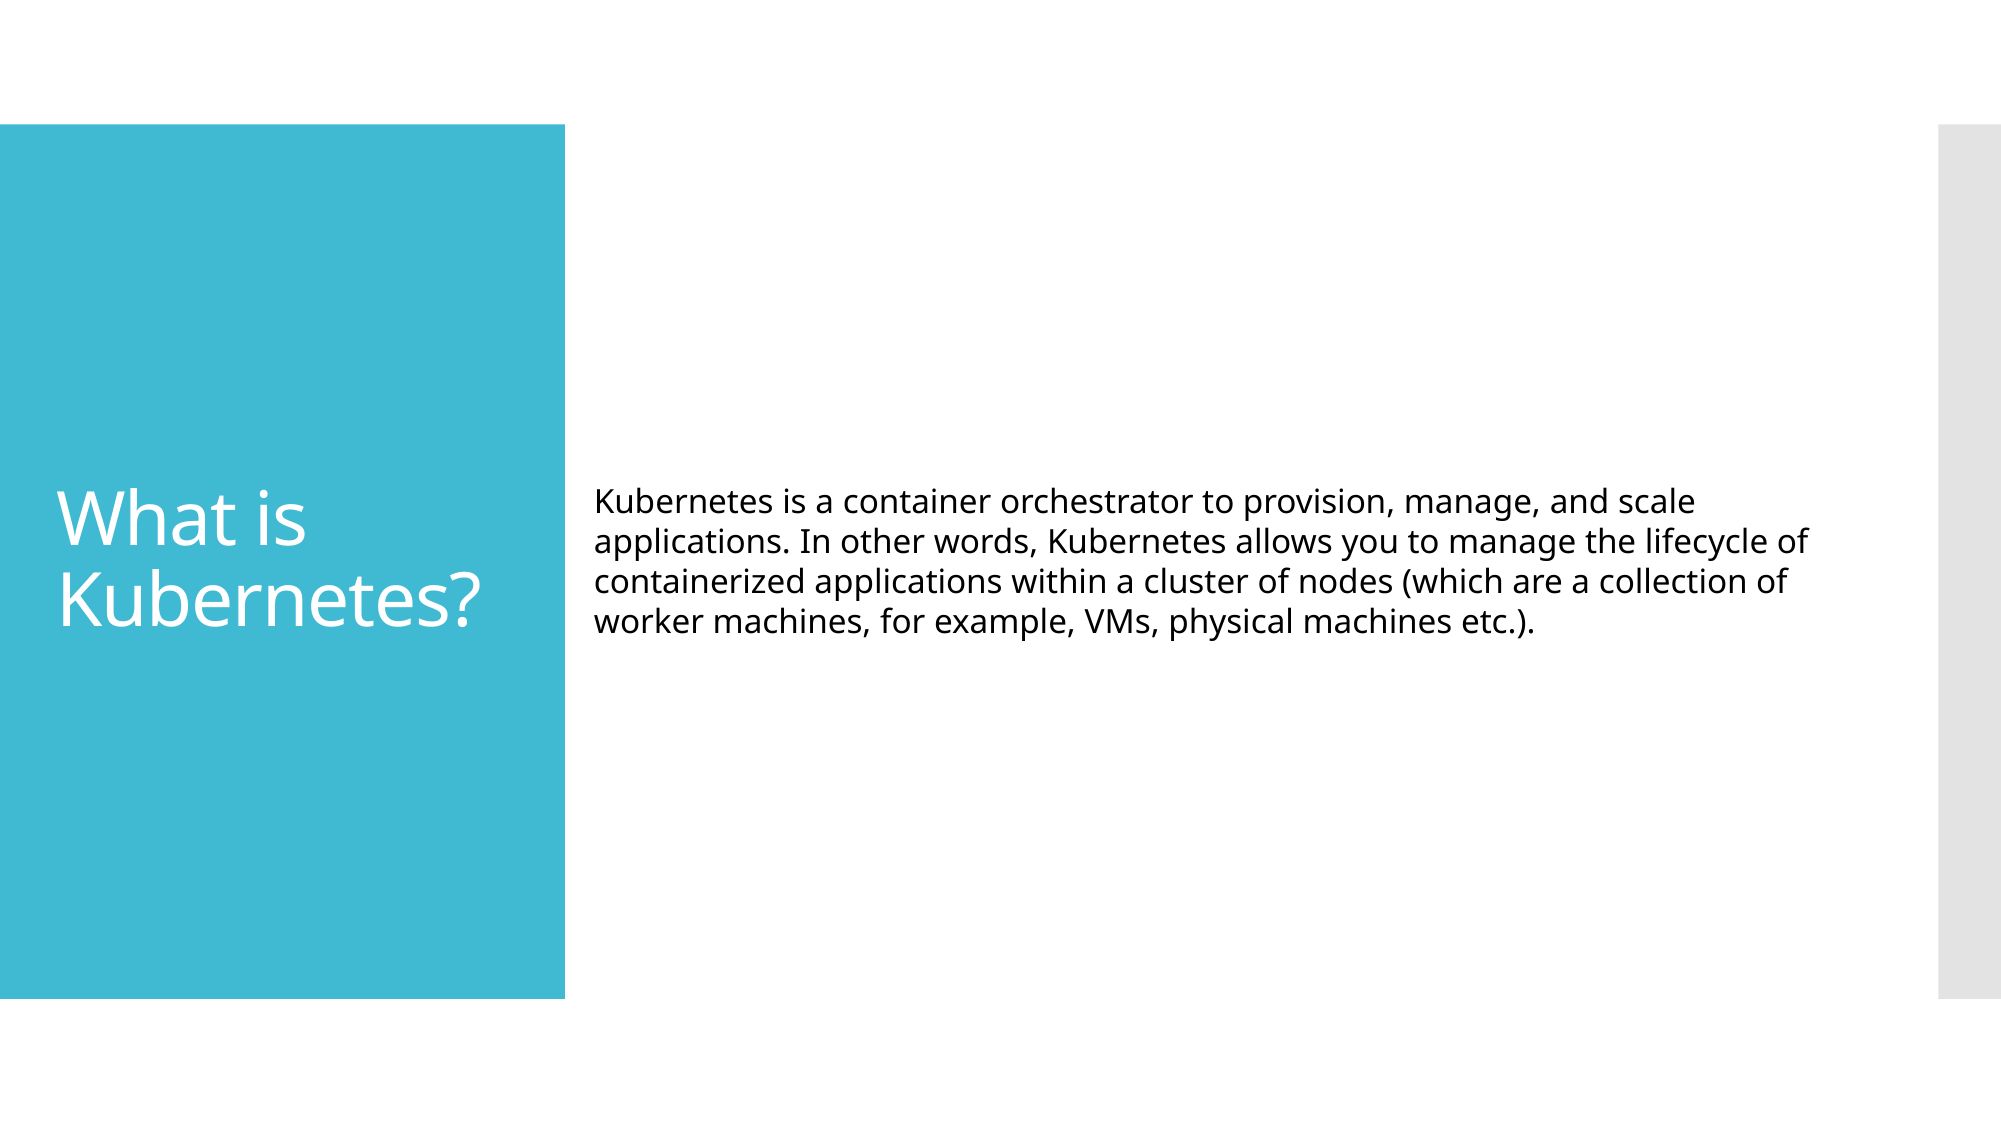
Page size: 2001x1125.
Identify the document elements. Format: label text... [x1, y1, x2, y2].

text_box Kubernetes is a container orchestrator to provision, manage, and scale applications. In other words, Kubernetes allows you to manage the lifecycle of containerized applications within a cluster of nodes (which are a collection of worker machines, for example, VMs, physical machines etc.). [579, 473, 1895, 648]
title What is Kubernetes? [41, 184, 525, 940]
